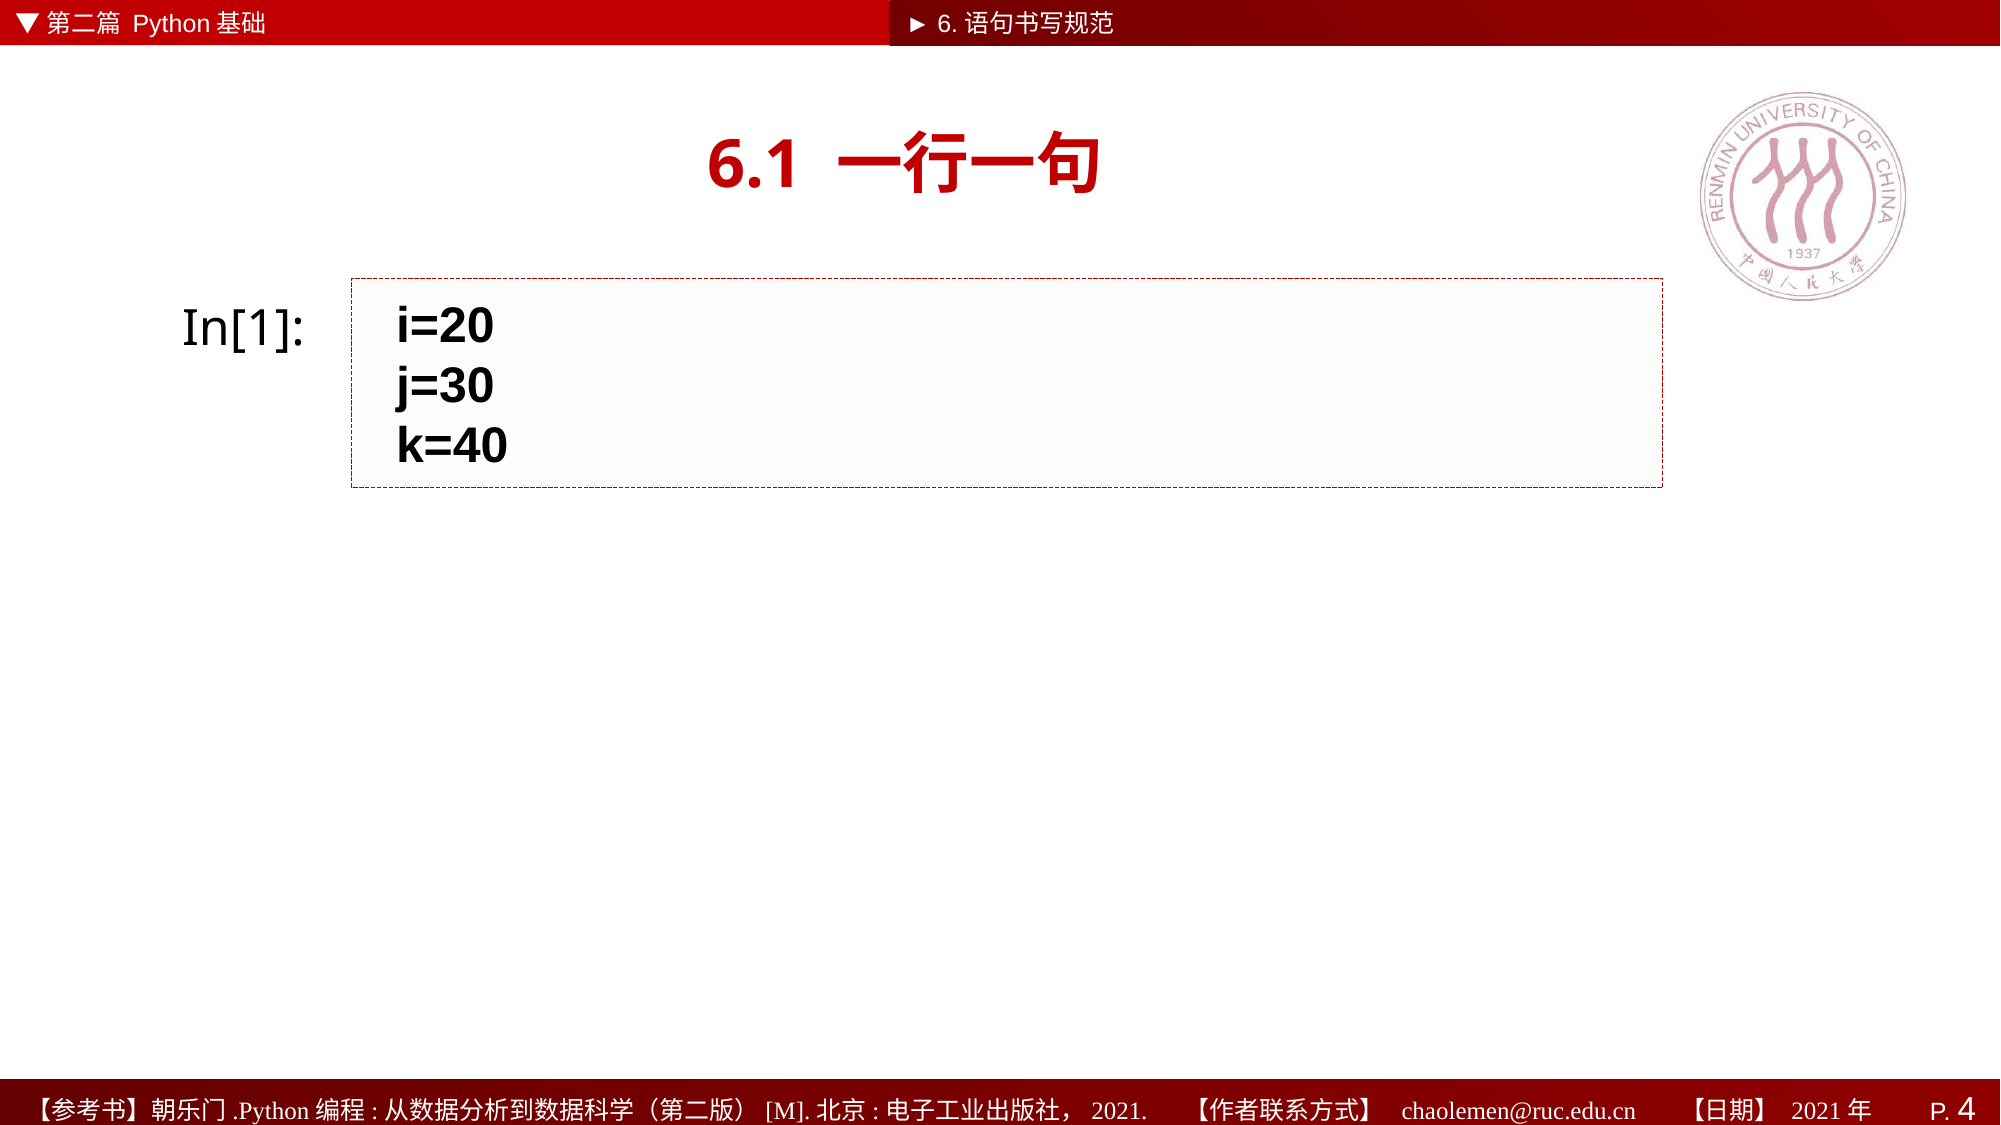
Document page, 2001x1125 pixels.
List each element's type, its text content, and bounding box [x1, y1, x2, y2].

picture [1696, 89, 1910, 304]
title 6.1 一行一句 [101, 92, 1710, 229]
list ► 6.语句书写规范 [890, 0, 1249, 43]
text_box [167, 278, 1663, 488]
list ▼第二篇 Python基础 [0, 0, 725, 43]
